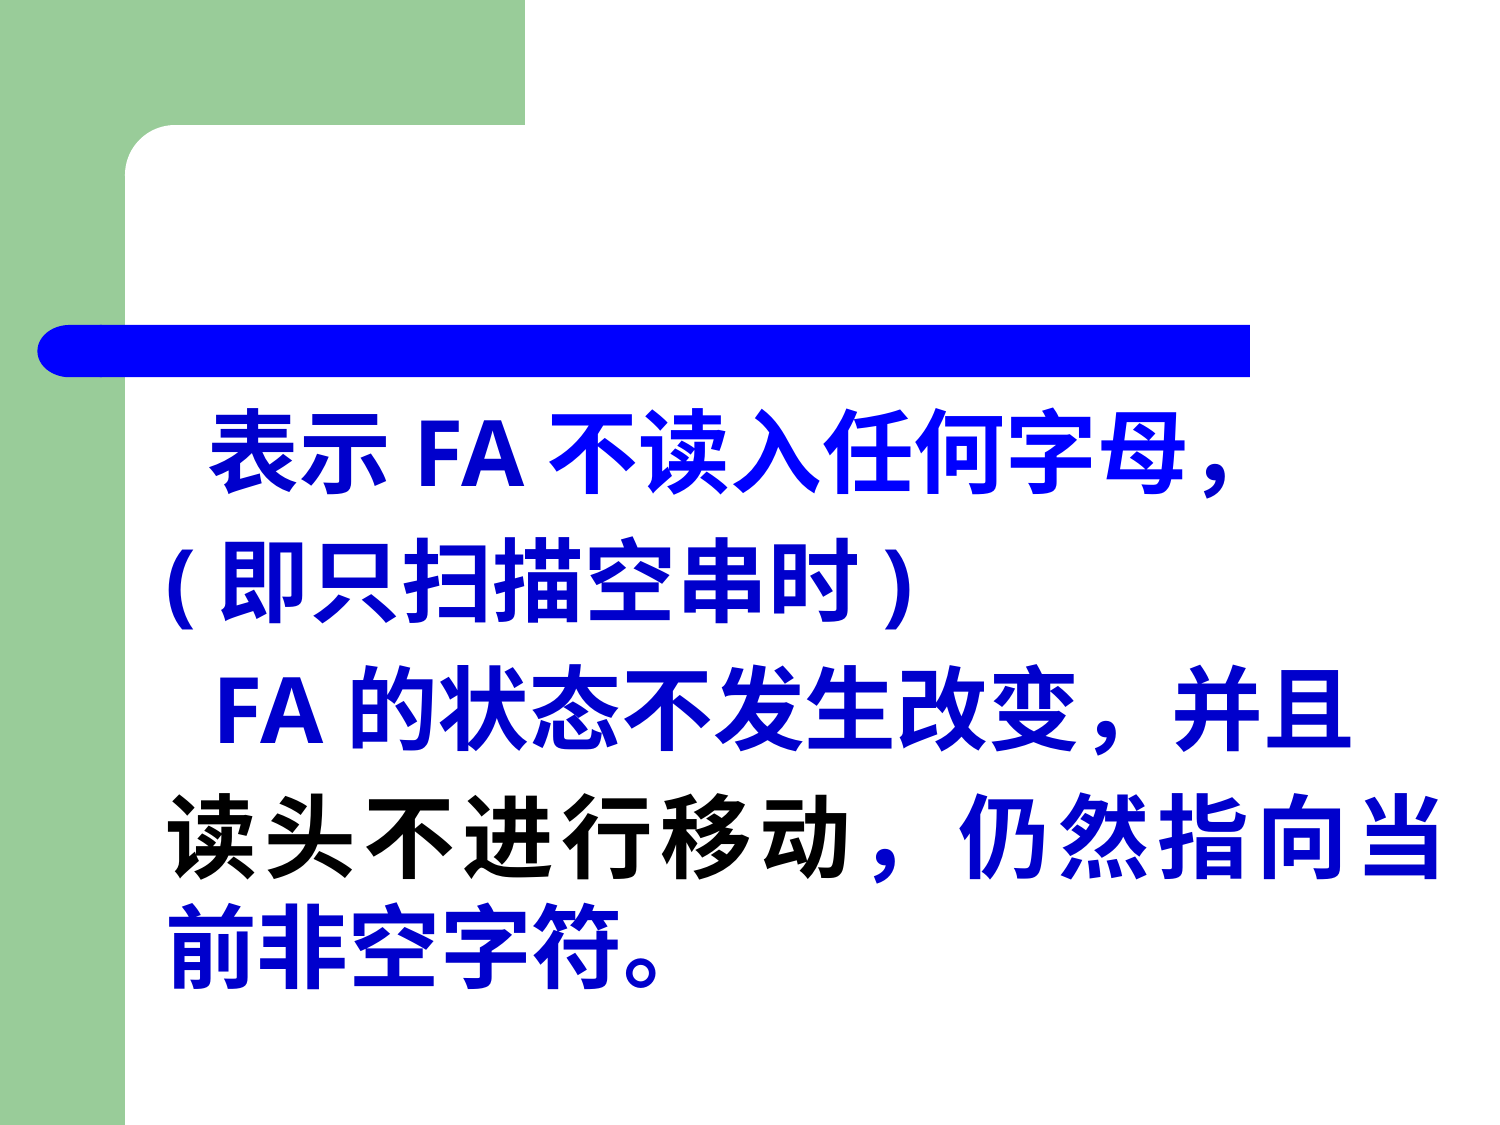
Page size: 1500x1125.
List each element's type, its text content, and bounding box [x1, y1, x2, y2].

list 表示FA不读入任何字母， (即只扫描空串时) FA的状态不发生改变，并且 读头不进行移动，仍然指向当前非空字符。 [149, 387, 1463, 1001]
